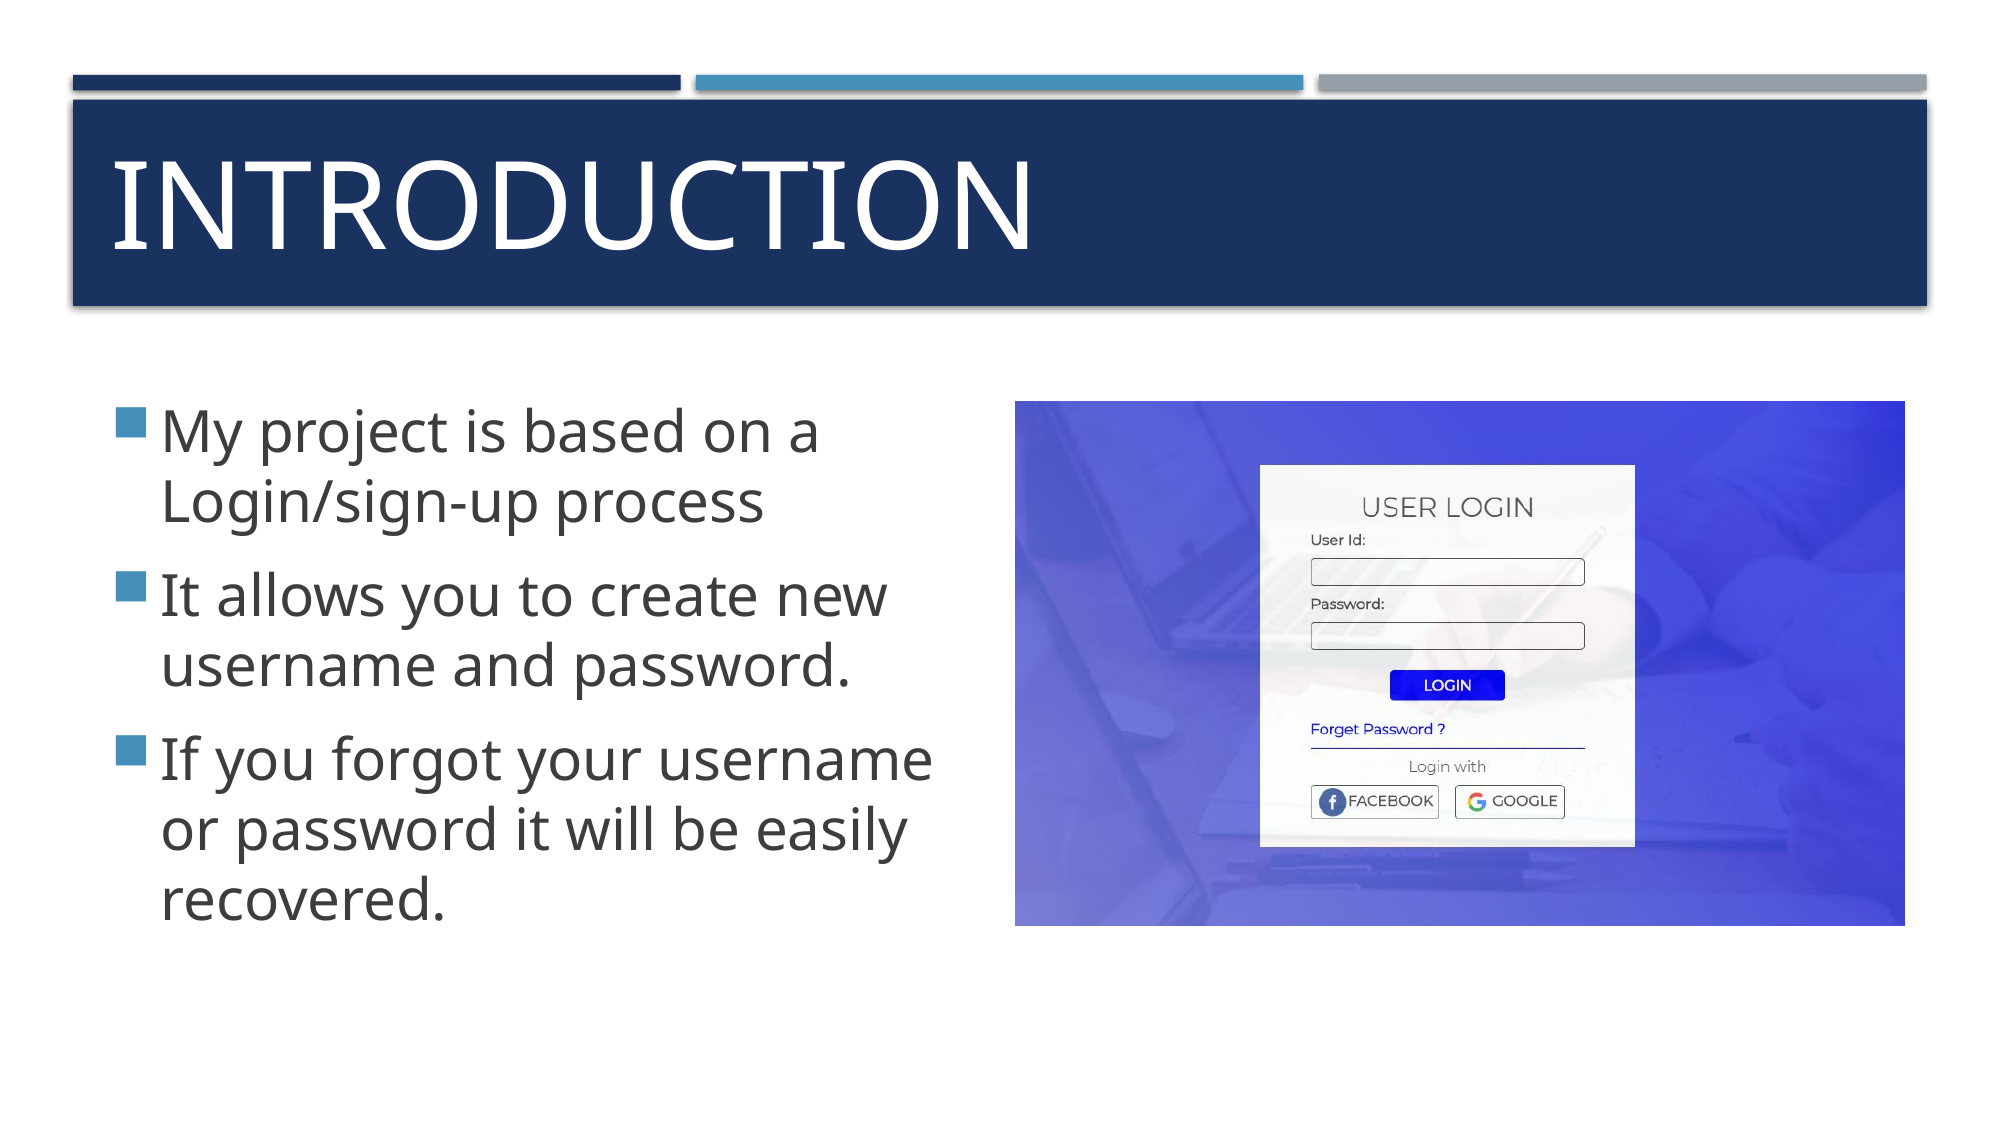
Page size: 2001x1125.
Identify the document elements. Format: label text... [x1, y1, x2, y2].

title Introduction [95, 119, 1905, 282]
list My project is based on a Login/sign-up process It allows you to create new username and password. If you forgot your username or password it will be easily recovered. [95, 365, 985, 962]
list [1014, 400, 1906, 926]
